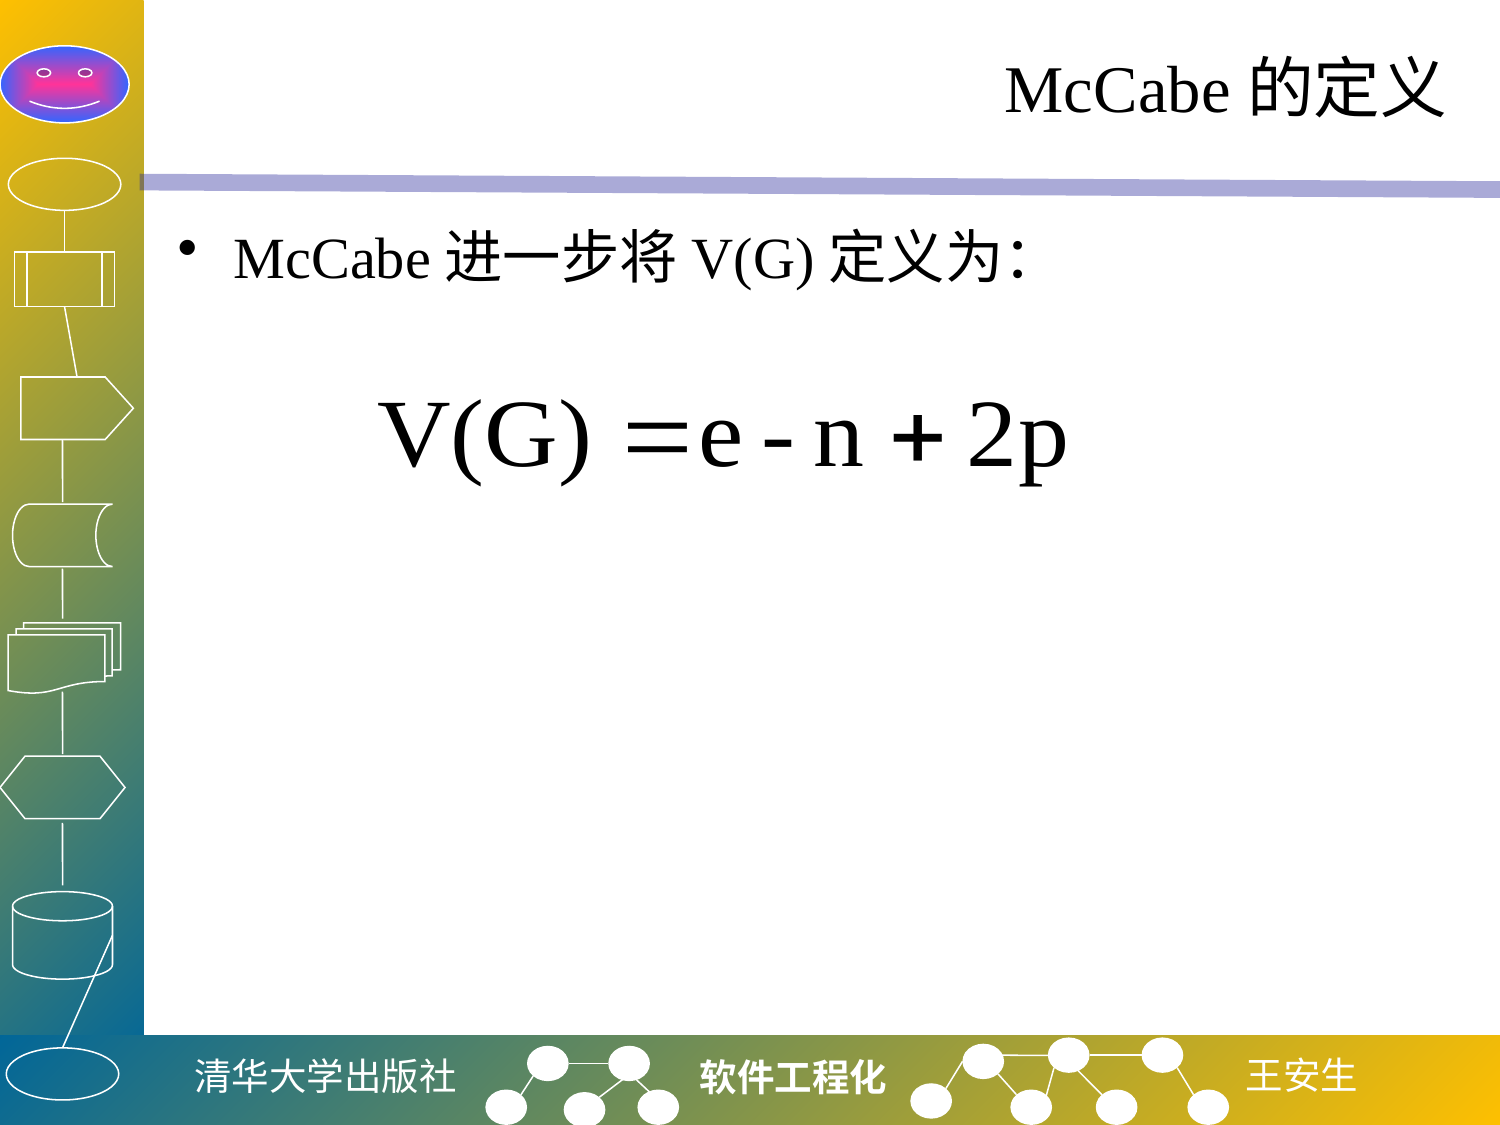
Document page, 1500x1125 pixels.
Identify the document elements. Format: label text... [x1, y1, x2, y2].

list McCabe进一步将V(G)定义为： [162, 212, 1476, 360]
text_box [361, 378, 1093, 508]
title McCabe的定义 [187, 24, 1463, 147]
